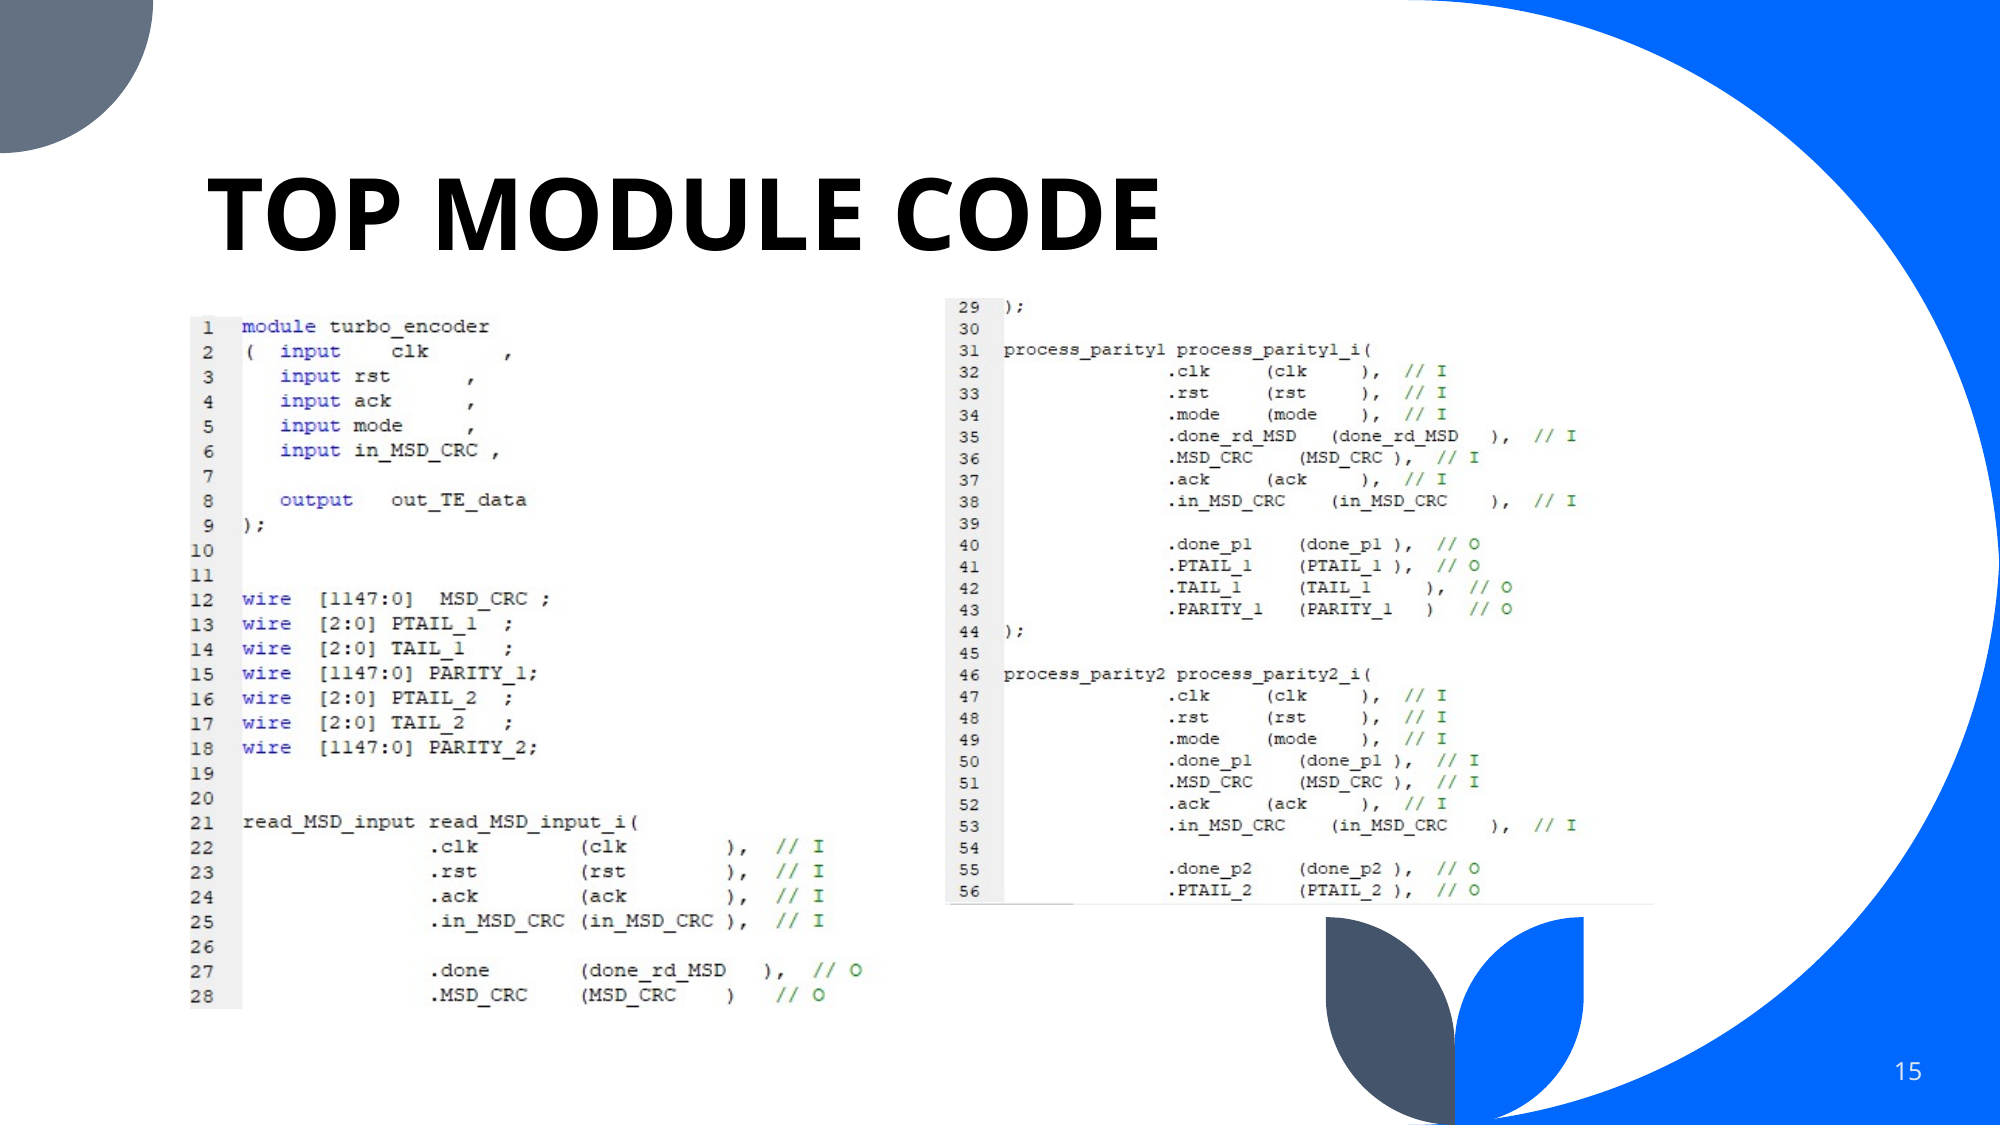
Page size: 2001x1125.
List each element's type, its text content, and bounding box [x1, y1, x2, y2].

picture [190, 314, 887, 1009]
title TOP MODULE CODE [191, 22, 1796, 280]
slide_number 15 [1665, 1042, 1938, 1103]
picture [945, 298, 1654, 905]
